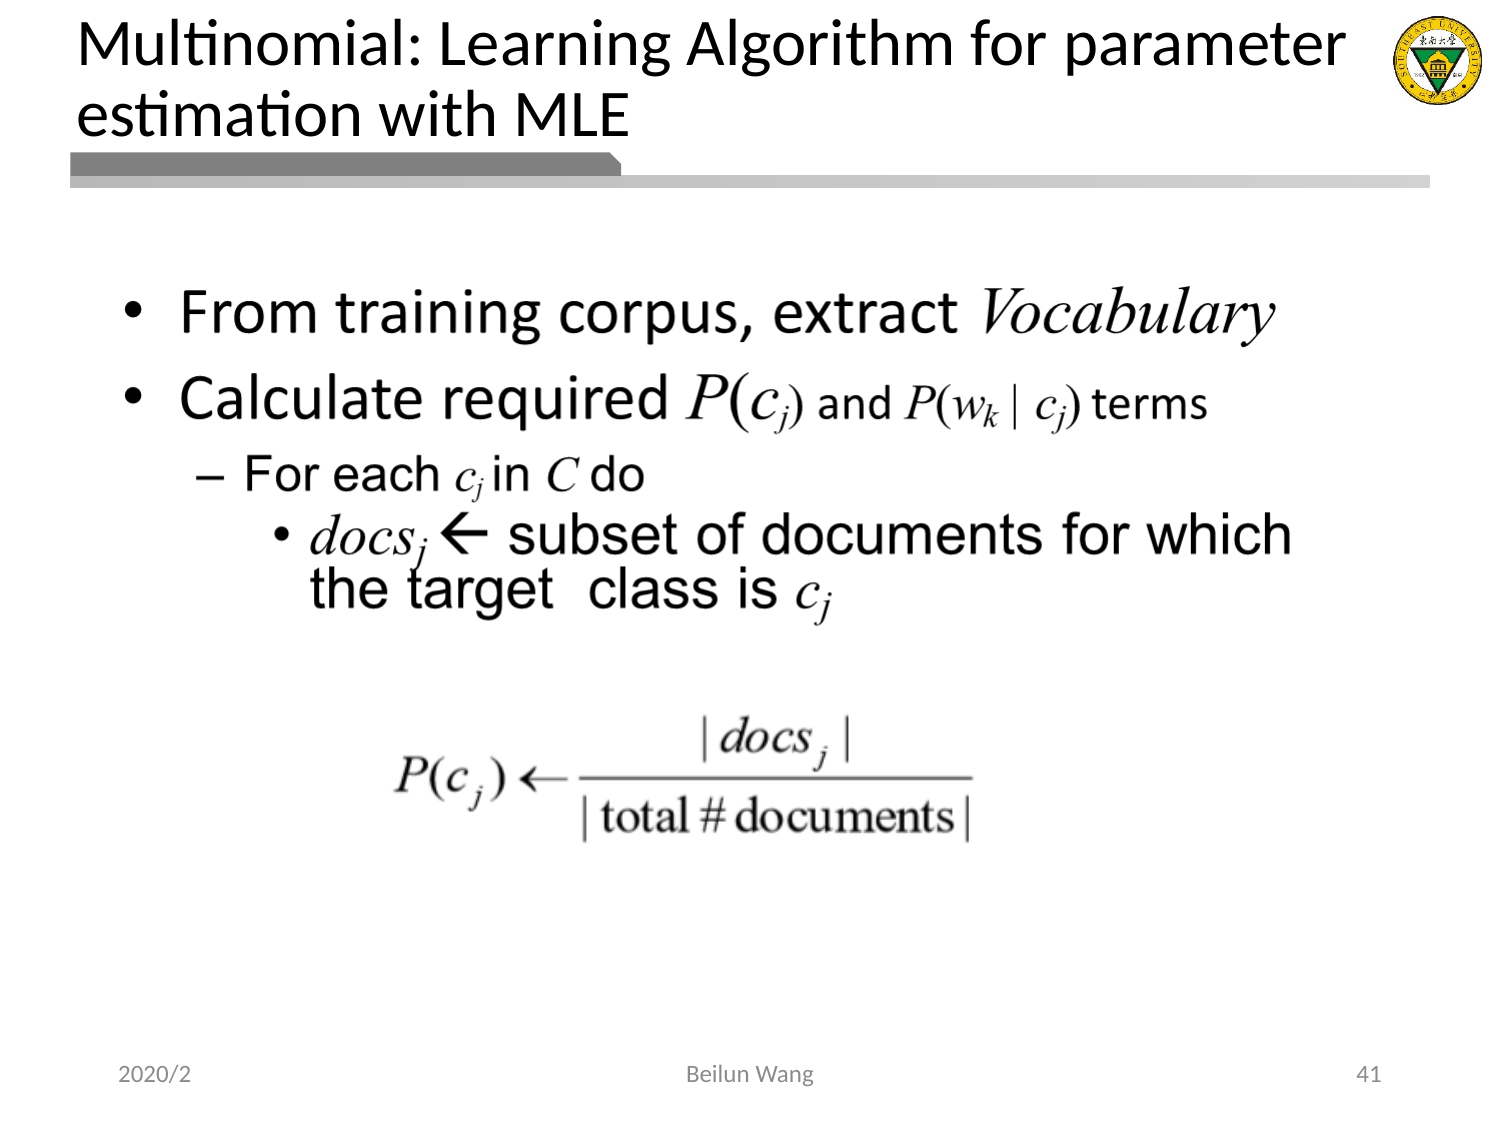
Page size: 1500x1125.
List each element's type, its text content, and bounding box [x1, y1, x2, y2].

picture [83, 247, 1395, 1011]
slide_number 41 [1059, 1042, 1397, 1103]
picture [1393, 16, 1482, 105]
slide_number 2020/2 [103, 1042, 441, 1103]
footer Beilun Wang [496, 1042, 1004, 1103]
title Multinomial: Learning Algorithm for parameter estimation with MLE [61, 0, 1417, 97]
